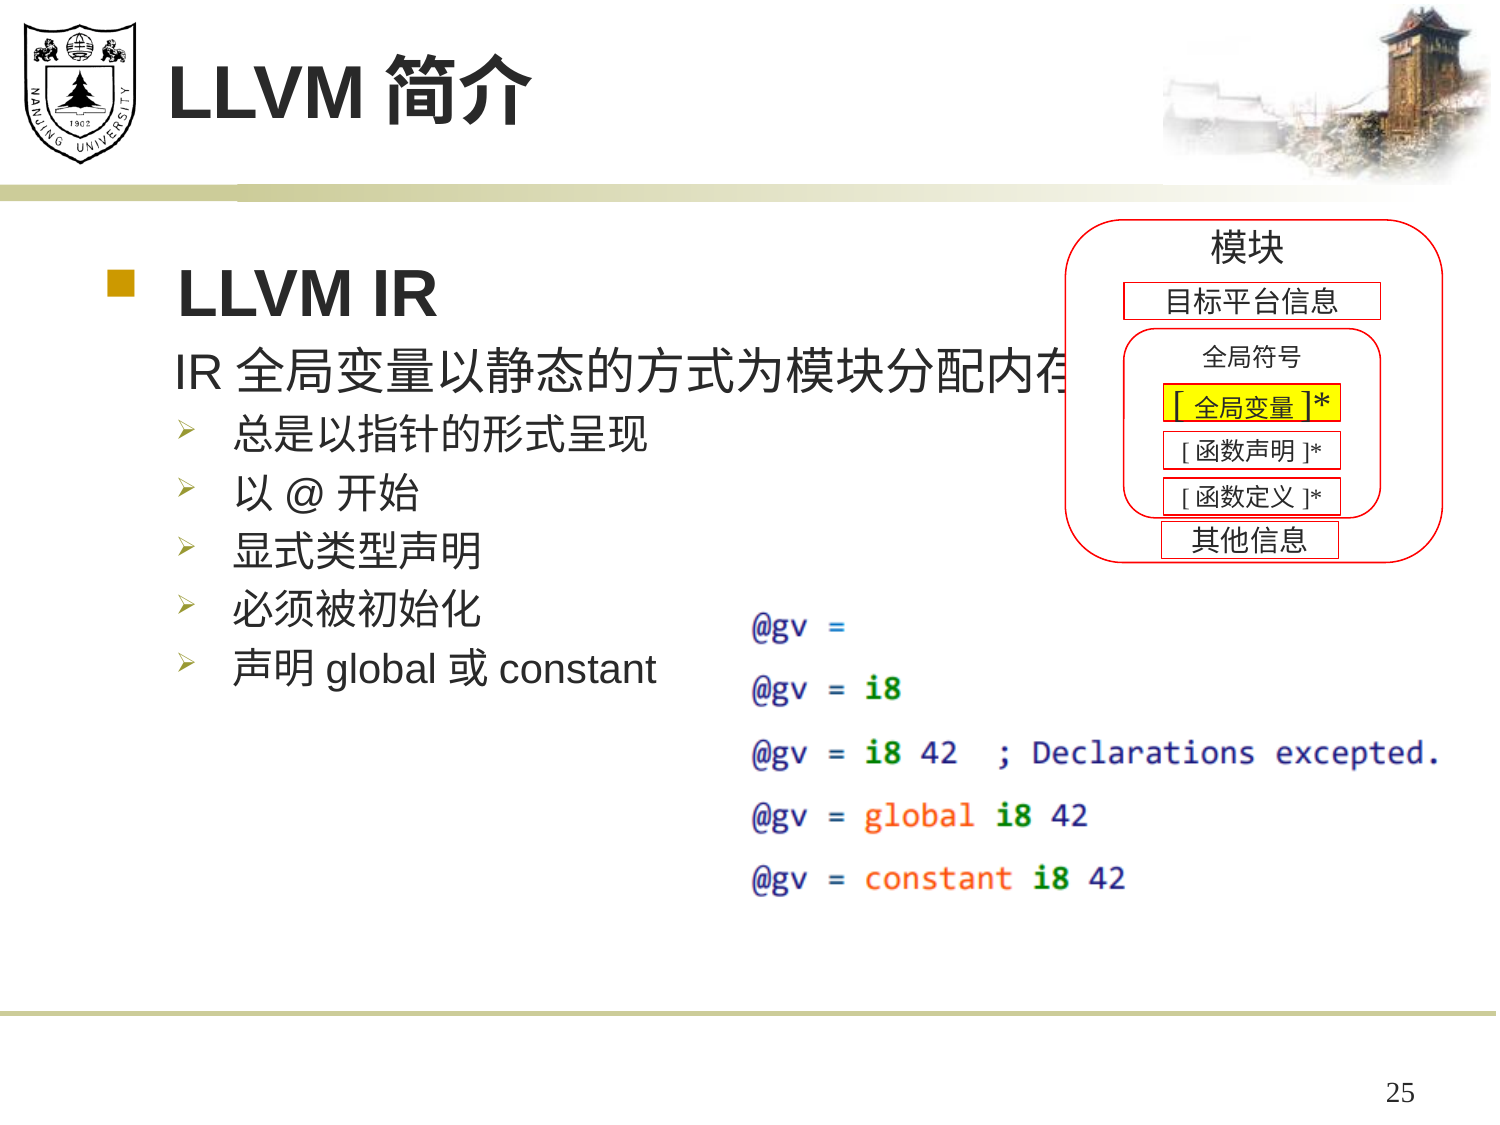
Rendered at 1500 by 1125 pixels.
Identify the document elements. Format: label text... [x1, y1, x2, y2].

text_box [1065, 219, 1443, 563]
list LLVM IR IR全局变量以静态的方式为模块分配内存 总是以指针的形式呈现 以@开始 显式类型声明 必须被初始化 声明global或constant [88, 242, 1425, 963]
picture [0, 1011, 1496, 1016]
picture [1163, 4, 1491, 185]
picture [746, 602, 1443, 919]
title LLVM简介 [152, 35, 1254, 141]
picture [17, 18, 143, 168]
